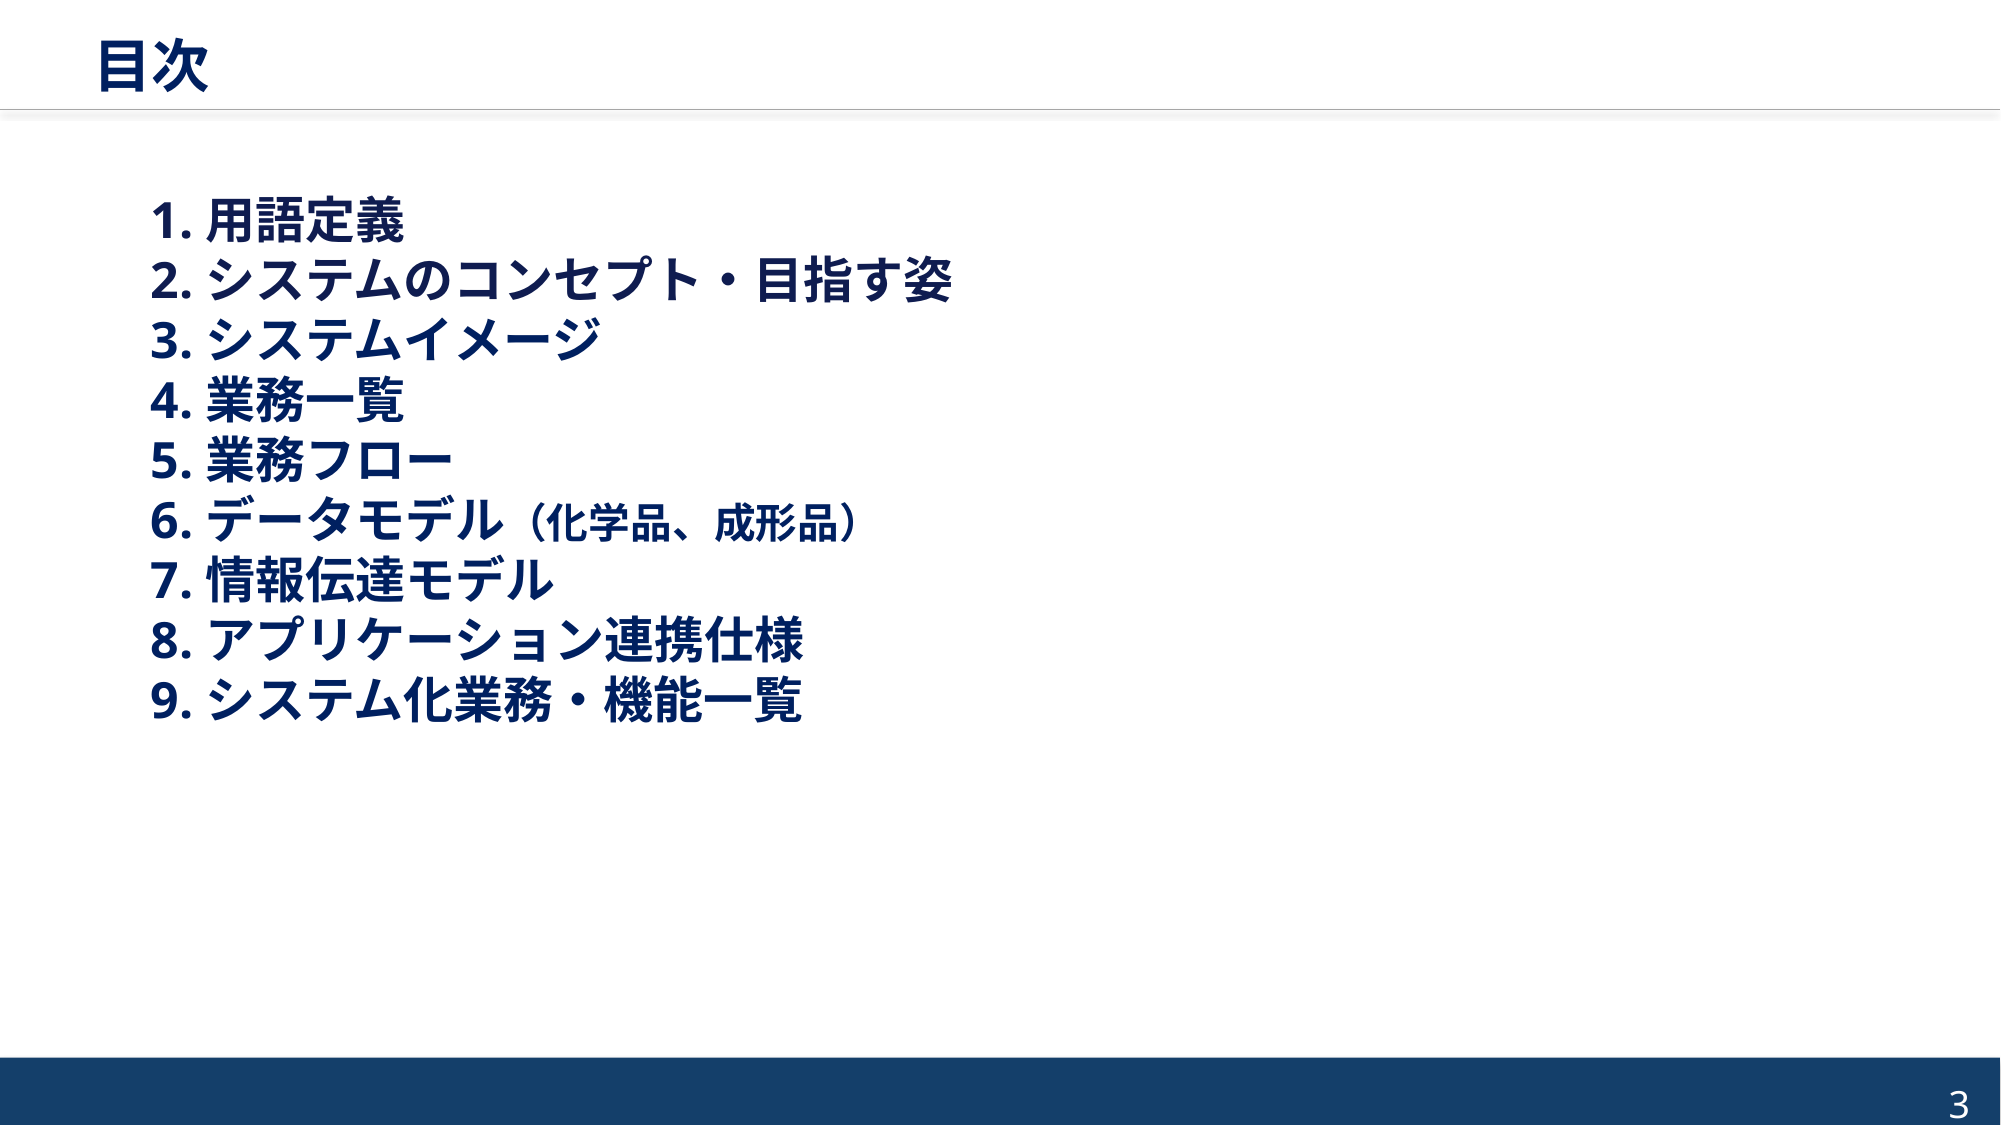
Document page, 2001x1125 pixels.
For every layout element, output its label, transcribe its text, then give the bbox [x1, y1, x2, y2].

text_box 1.用語定義 2.システムのコンセプト・目指す姿 3.システムイメージ 4.業務一覧 5.業務フロー 6.データモデル（化学品、成形品） 7.情報伝達モデル 8.アプリケーション連携仕様 9.システム化業務・機能一覧 [135, 180, 1684, 856]
text_box 目次 [20, 21, 1584, 107]
